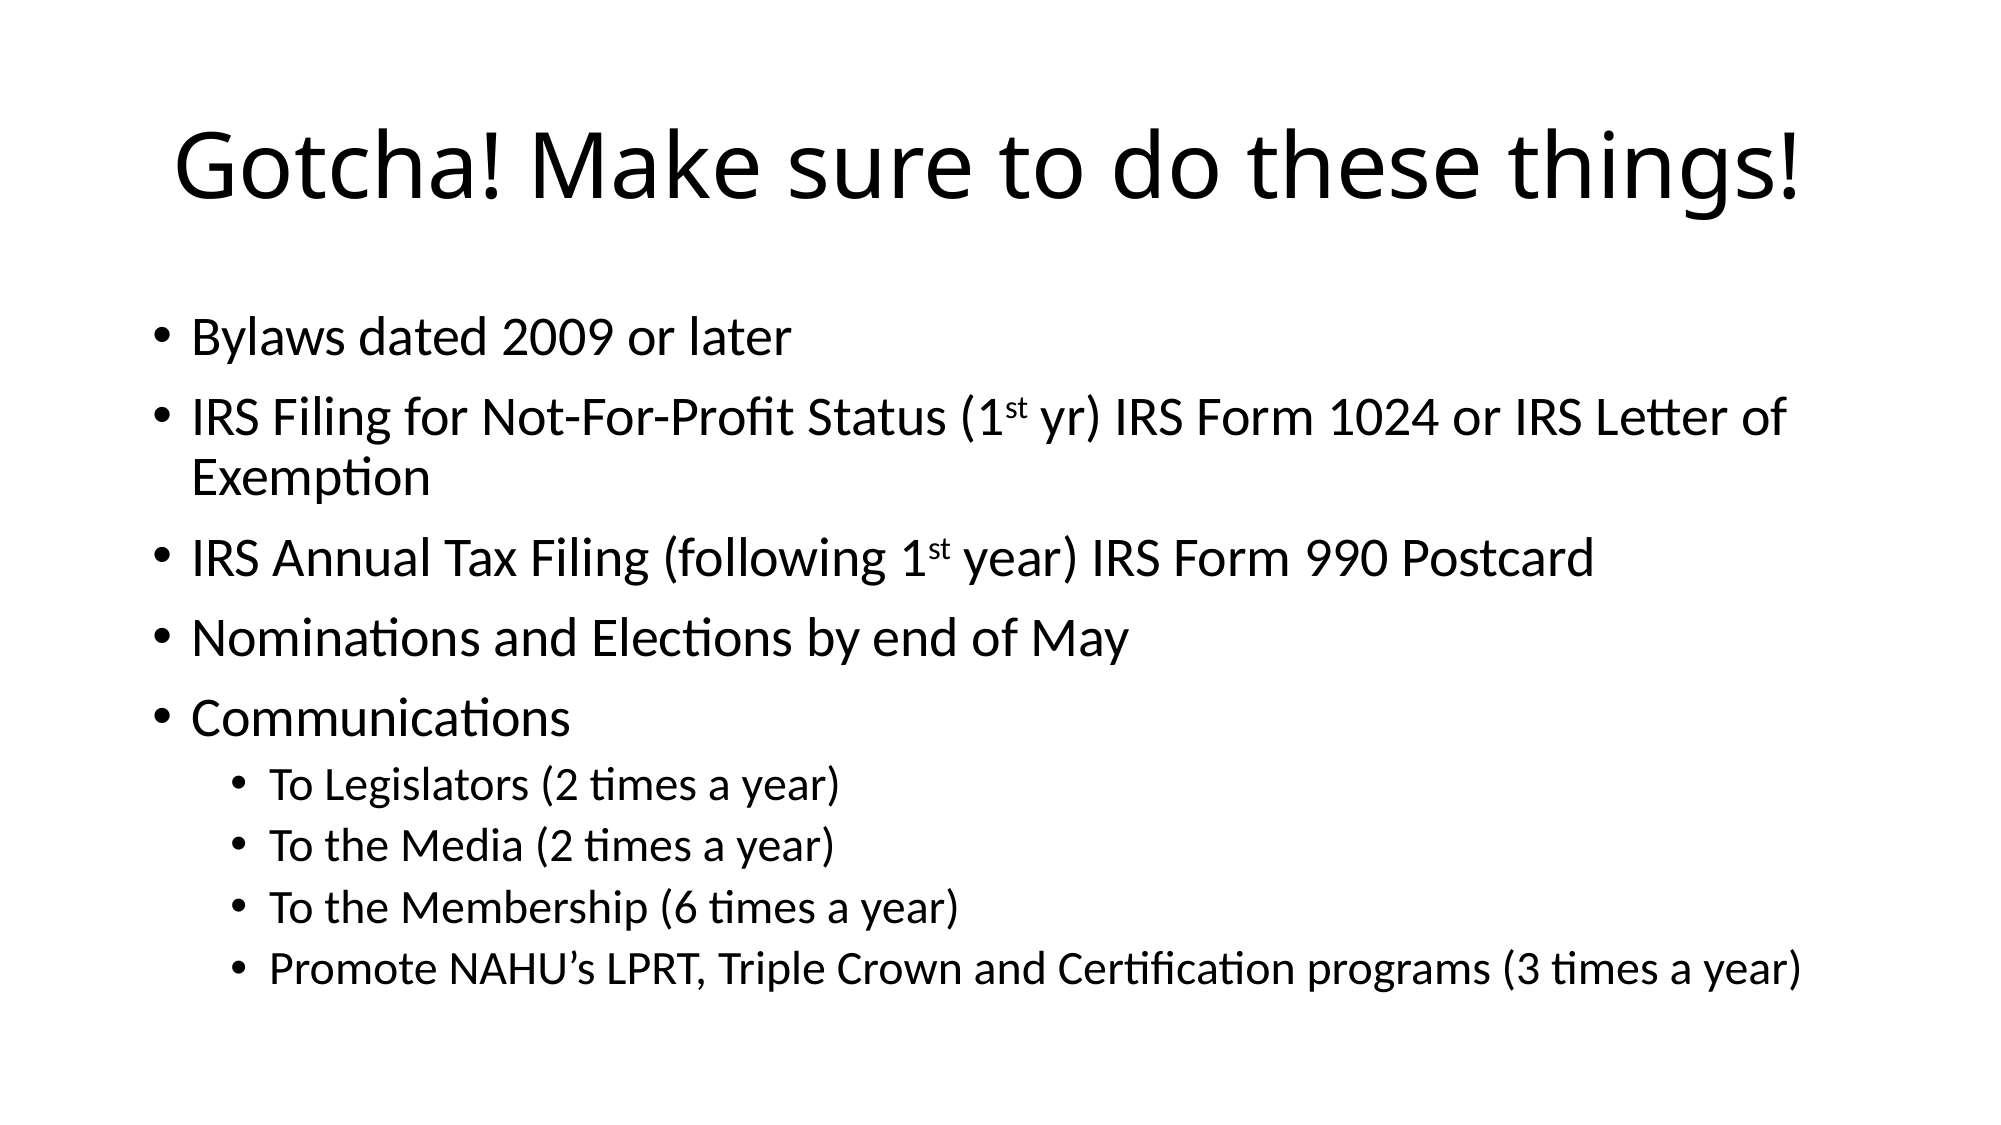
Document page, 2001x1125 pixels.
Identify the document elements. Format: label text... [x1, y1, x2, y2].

list Bylaws dated 2009 or later IRS Filing for Not-For-Profit Status (1st yr) IRS Form 1024 or IRS Letter of Exemption IRS Annual Tax Filing (following 1st year) IRS Form 990 Postcard Nominations and Elections by end of May Communications To Legislators (2 times a year) To the Media (2 times a year) To the Membership (6 times a year) Promote NAHU’s LPRT, Triple Crown and Certification programs (3 times a year) [137, 299, 1863, 1014]
title Gotcha! Make sure to do these things! [137, 59, 1863, 278]
